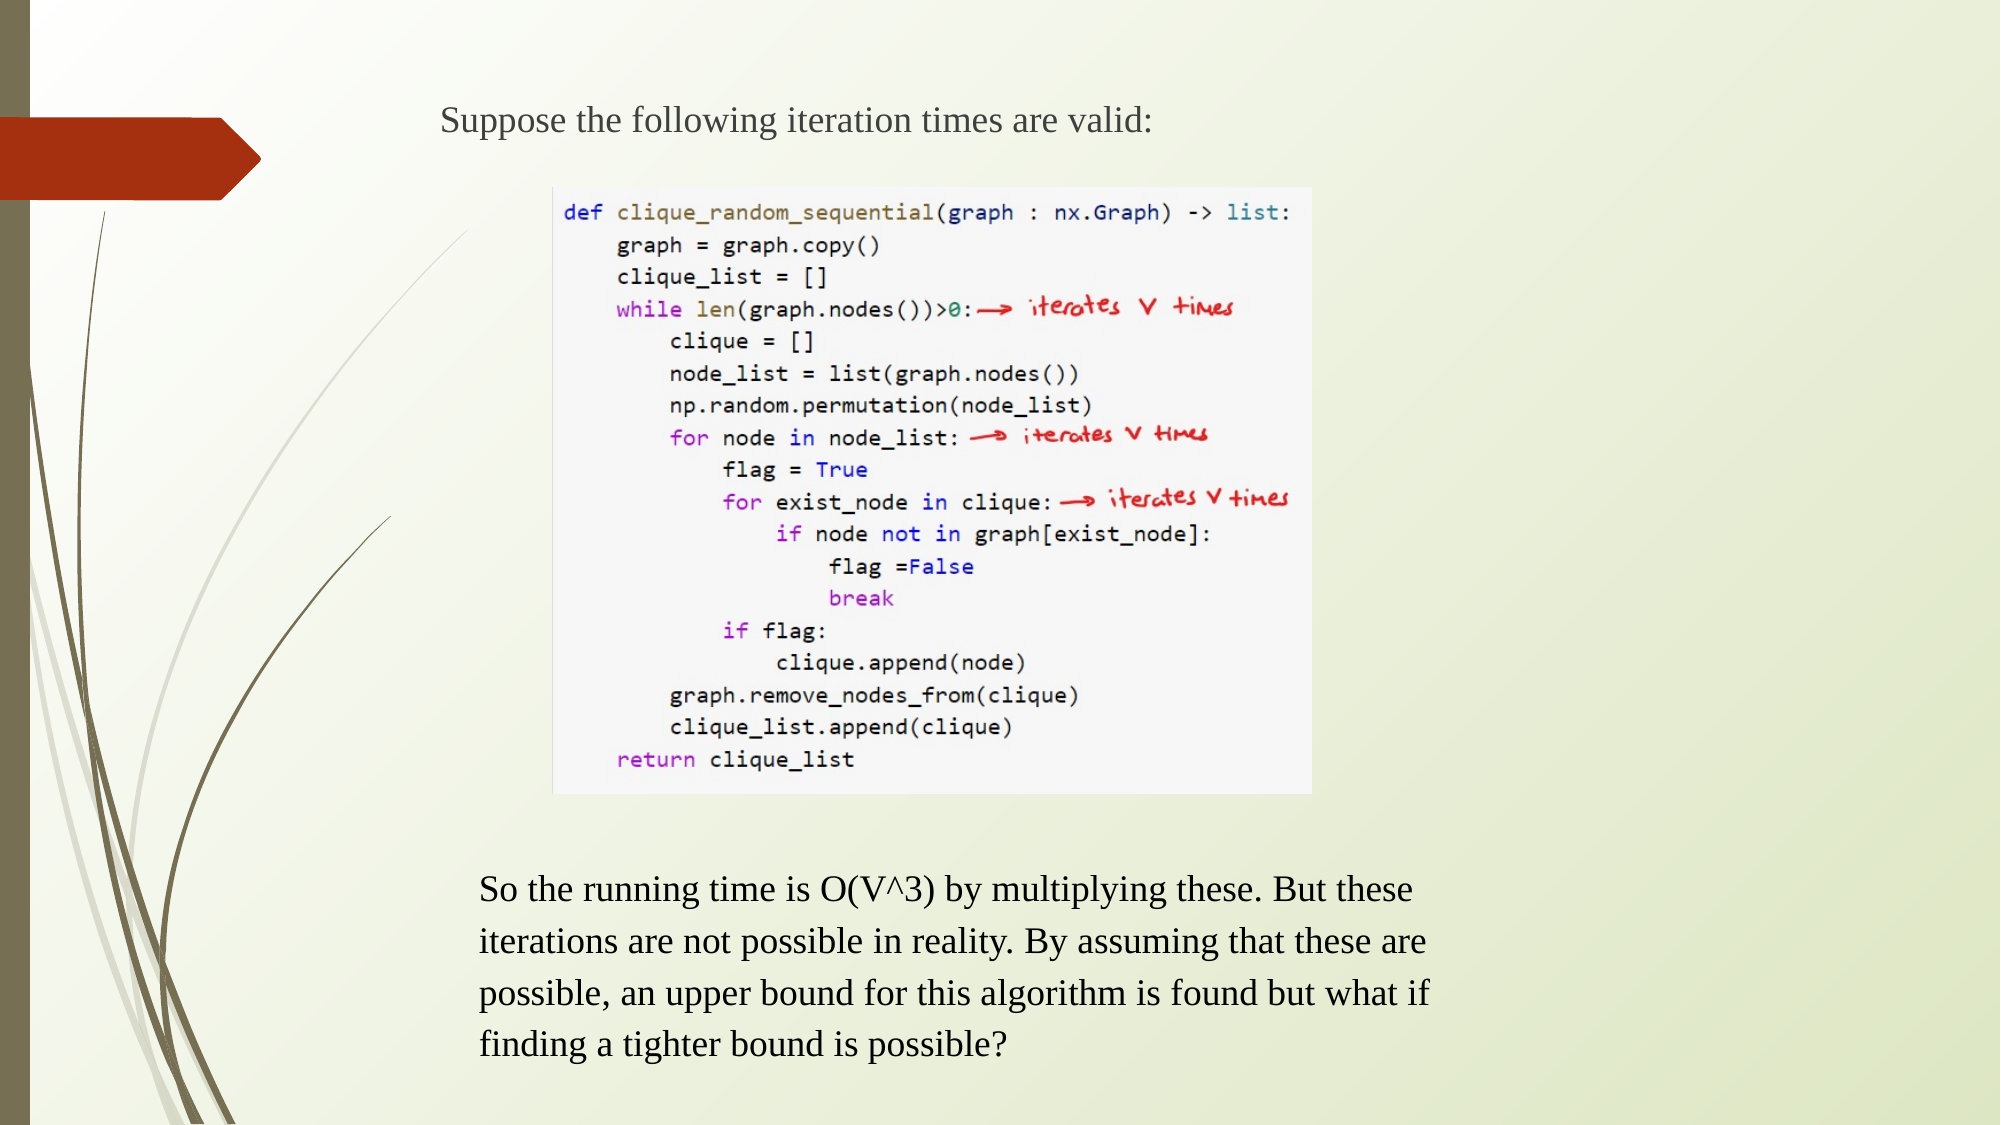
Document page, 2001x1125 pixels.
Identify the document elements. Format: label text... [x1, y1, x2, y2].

list Suppose the following iteration times are valid: [424, 87, 1888, 970]
picture [552, 187, 1313, 794]
text_box So the running time is O(V^3) by multiplying these. But these iterations are not possible in reality. By assuming that these are possible, an upper bound for this algorithm is found but what if finding a tighter bound is possible? [463, 849, 1464, 1072]
